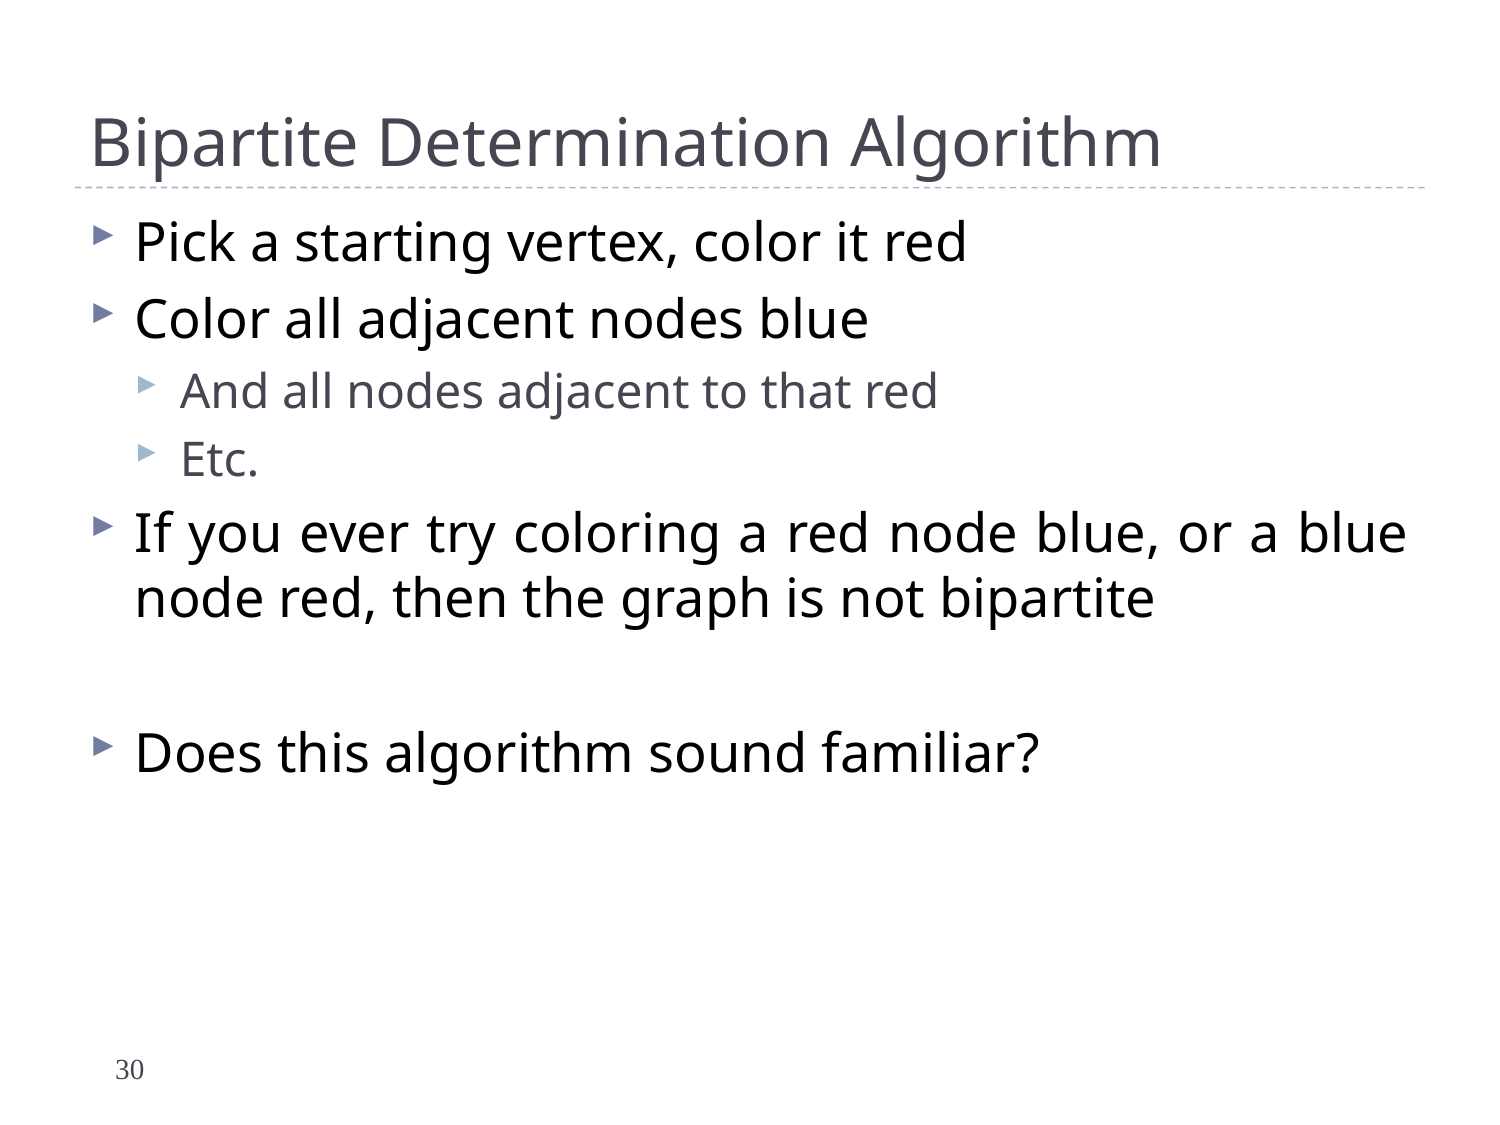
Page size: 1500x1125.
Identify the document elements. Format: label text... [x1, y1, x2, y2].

list Pick a starting vertex, color it red Color all adjacent nodes blue And all nodes adjacent to that red Etc. If you ever try coloring a red node blue, or a blue node red, then the graph is not bipartite Does this algorithm sound familiar? [75, 200, 1425, 1010]
title Bipartite Determination Algorithm [75, 24, 1425, 188]
slide_number 30 [100, 1042, 426, 1103]
